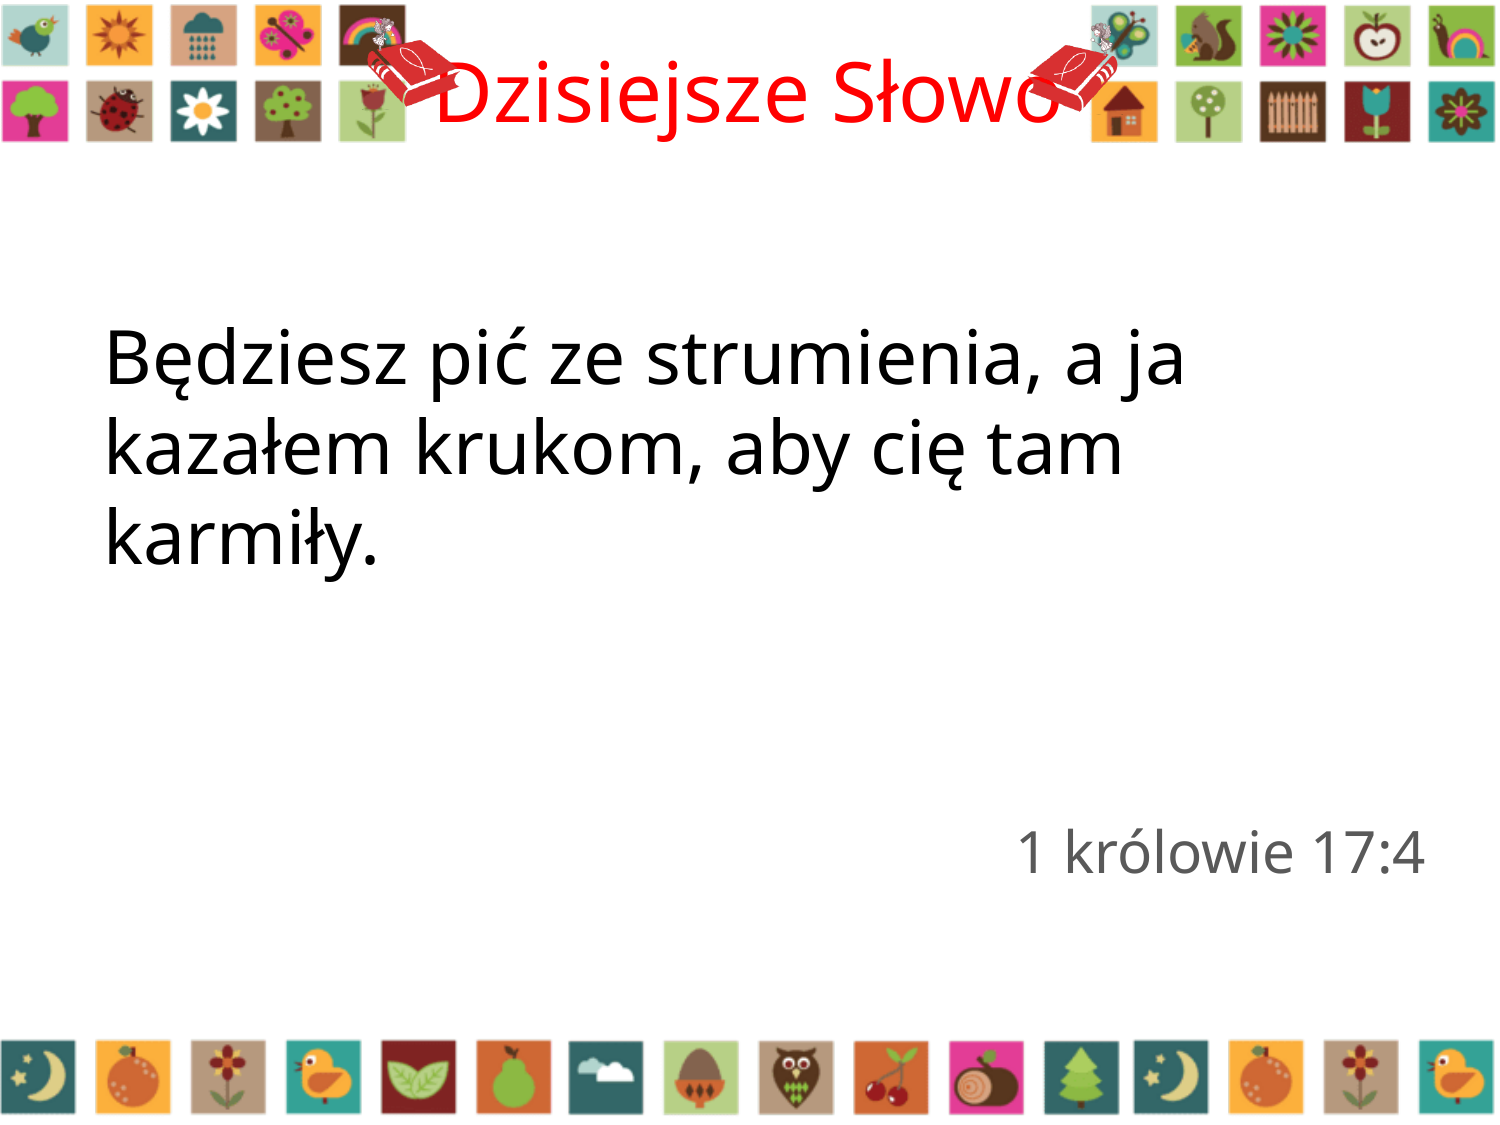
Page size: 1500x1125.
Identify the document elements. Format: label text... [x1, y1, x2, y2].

picture [996, 3, 1500, 150]
text_box 1 królowie 17:4 [808, 807, 1441, 893]
picture [0, 3, 492, 150]
text_box Dzisiejsze Słowo [425, 31, 1078, 147]
text_box Będziesz pić ze strumienia, a ja kazałem krukom, aby cię tam karmiły. [88, 302, 1436, 588]
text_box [0, 1028, 1500, 1118]
